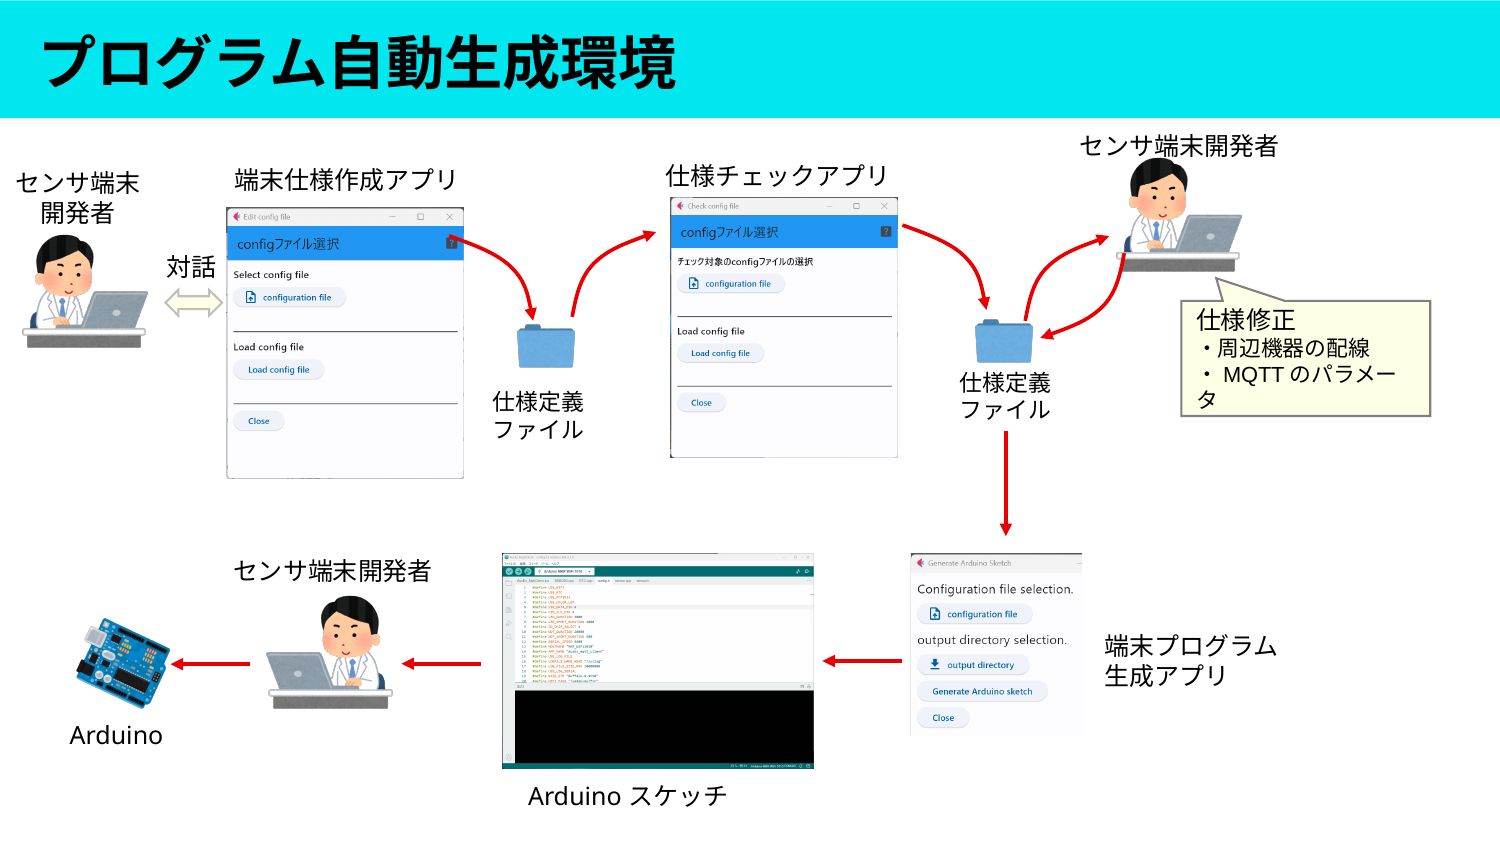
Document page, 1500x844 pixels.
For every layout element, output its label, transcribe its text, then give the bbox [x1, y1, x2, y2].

text_box [464, 240, 537, 320]
picture [262, 592, 395, 714]
text_box Arduinoスケッチ [513, 773, 743, 819]
text_box [571, 230, 657, 318]
text_box [902, 224, 991, 310]
text_box 仕様定義 ファイル [477, 380, 599, 451]
picture [501, 553, 814, 769]
text_box [164, 290, 224, 319]
text_box センサ端末 開発者 [0, 160, 156, 235]
text_box 端末プログラム 生成アプリ [1089, 622, 1294, 698]
text_box センサ端末開発者 [1064, 123, 1295, 169]
text_box センサ端末開発者 [218, 547, 448, 593]
picture [20, 231, 152, 353]
picture [73, 613, 173, 714]
text_box Arduino [54, 712, 179, 758]
picture [910, 553, 1083, 736]
text_box 仕様チェックアプリ [650, 152, 906, 198]
text_box 端末仕様作成アプリ [219, 157, 475, 203]
text_box 対話 [152, 244, 226, 290]
picture [972, 315, 1036, 368]
picture [669, 197, 898, 458]
text_box [1025, 234, 1110, 315]
picture [226, 207, 464, 479]
picture [1114, 154, 1246, 277]
title プログラム自動生成環境 [38, 0, 1136, 113]
picture [514, 320, 578, 373]
text_box 仕様修正 ・周辺機器の配線 ・MQTTのパラメータ [1180, 277, 1432, 418]
text_box 仕様定義 ファイル [944, 361, 1067, 431]
text_box [1040, 263, 1120, 340]
